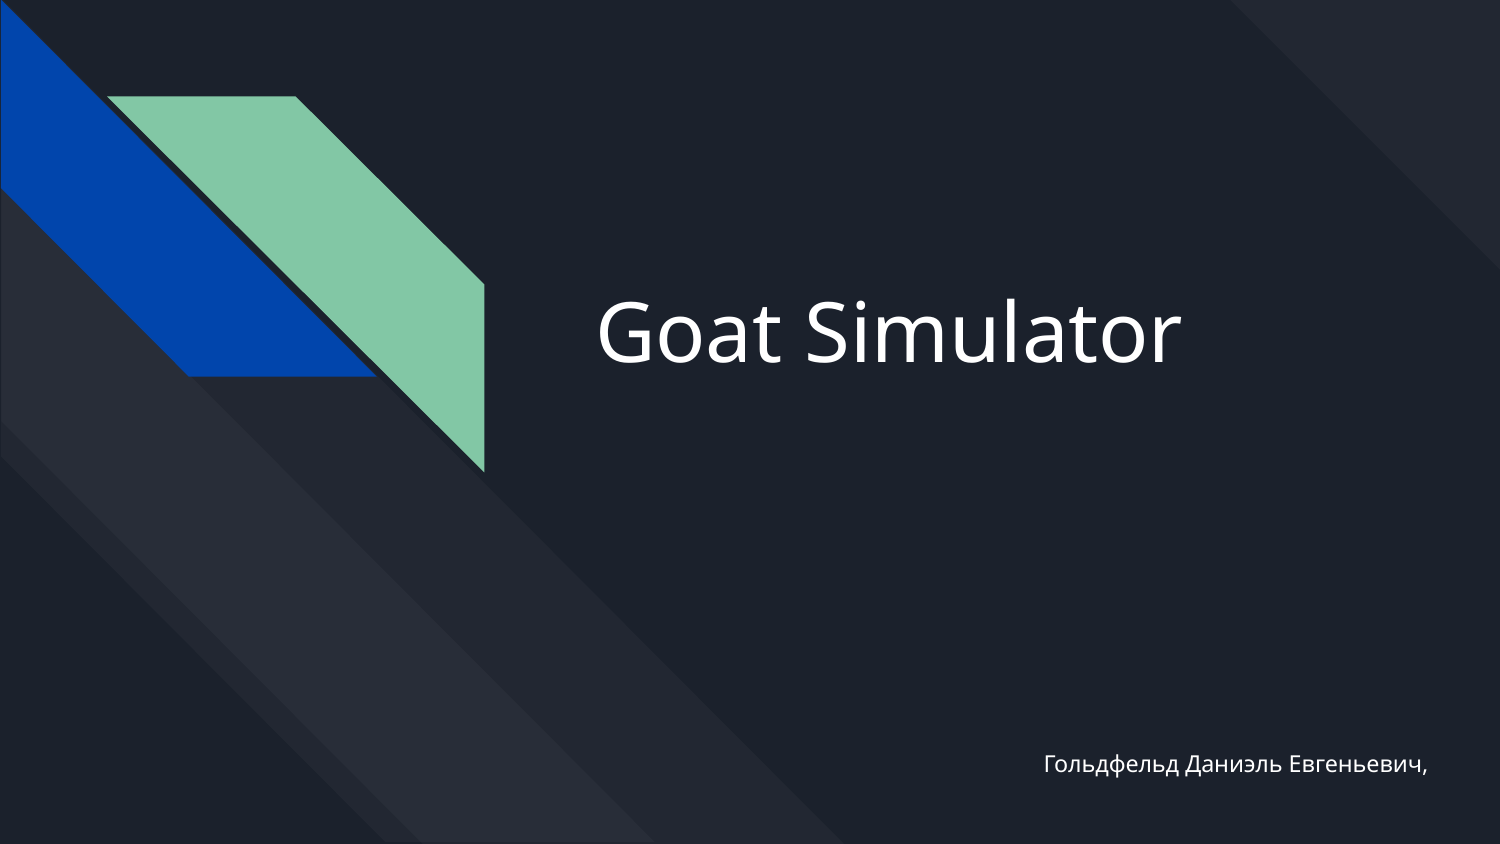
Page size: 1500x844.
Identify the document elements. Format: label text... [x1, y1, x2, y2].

subtitle Гольдфельд Даниэль Евгеньевич, [1028, 732, 1470, 819]
title Goat Simulator [580, 258, 1404, 518]
